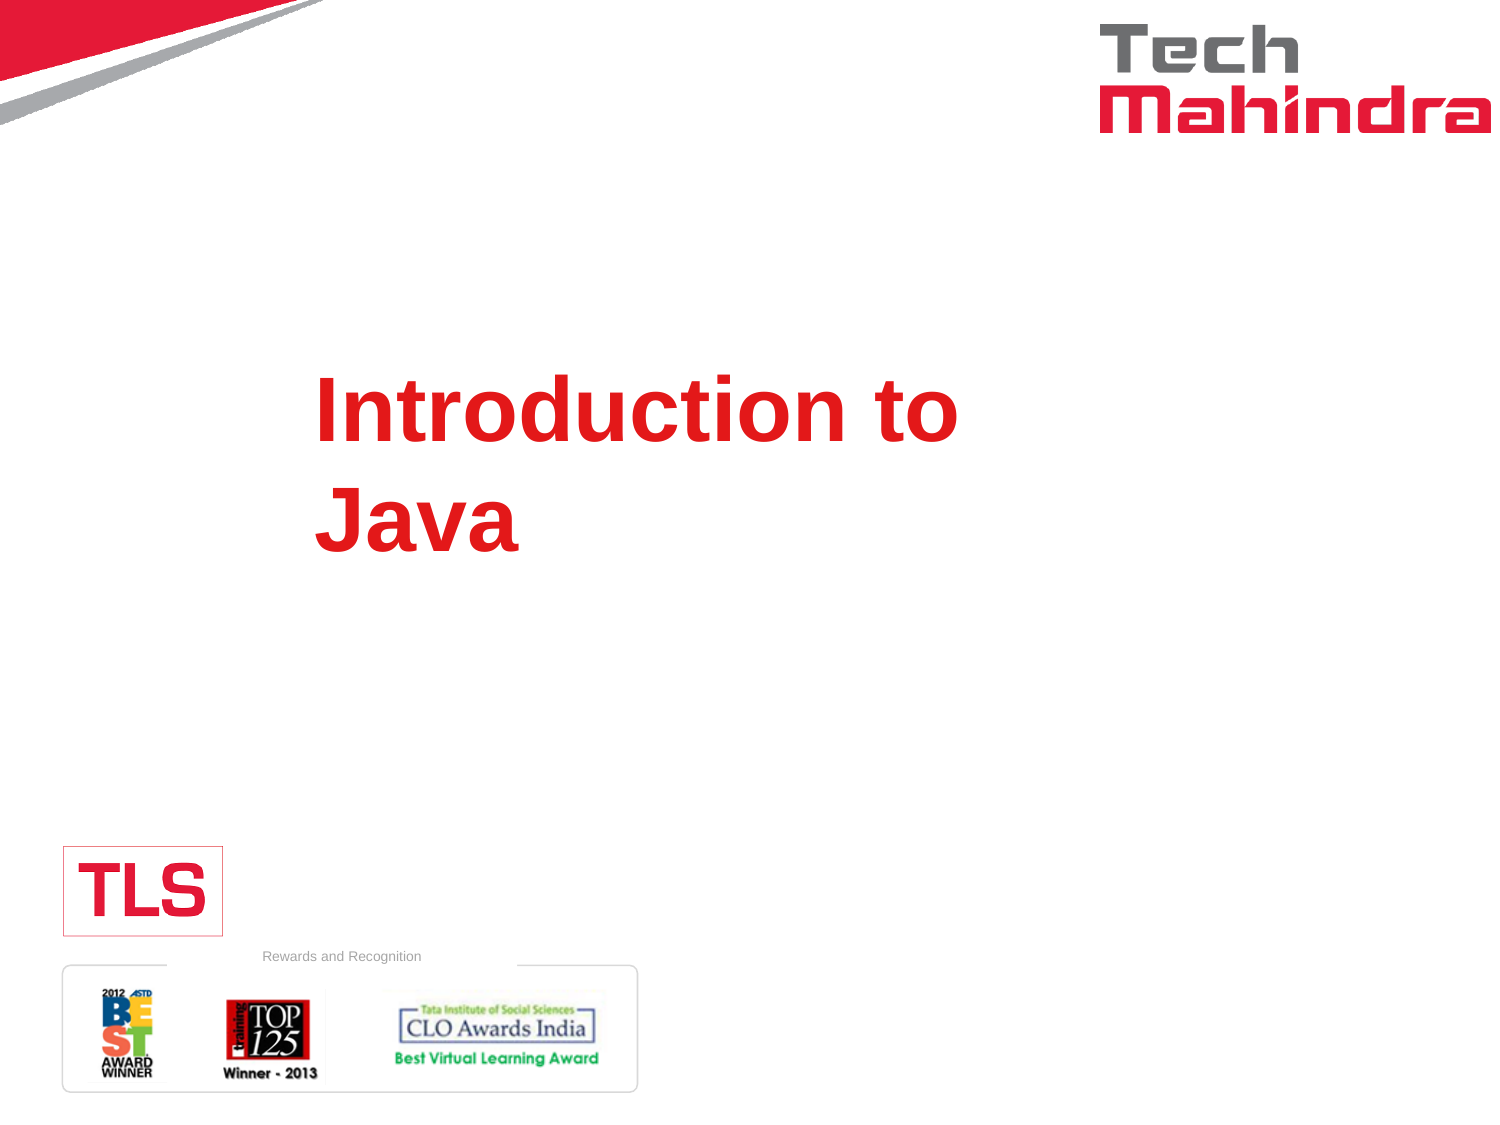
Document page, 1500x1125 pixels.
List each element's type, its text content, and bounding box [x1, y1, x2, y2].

picture [1100, 24, 1491, 133]
picture [380, 987, 613, 1078]
picture [0, 0, 325, 125]
picture [212, 989, 326, 1085]
picture [87, 977, 168, 1086]
picture [62, 845, 225, 938]
title Introduction to Java [299, 340, 1204, 578]
